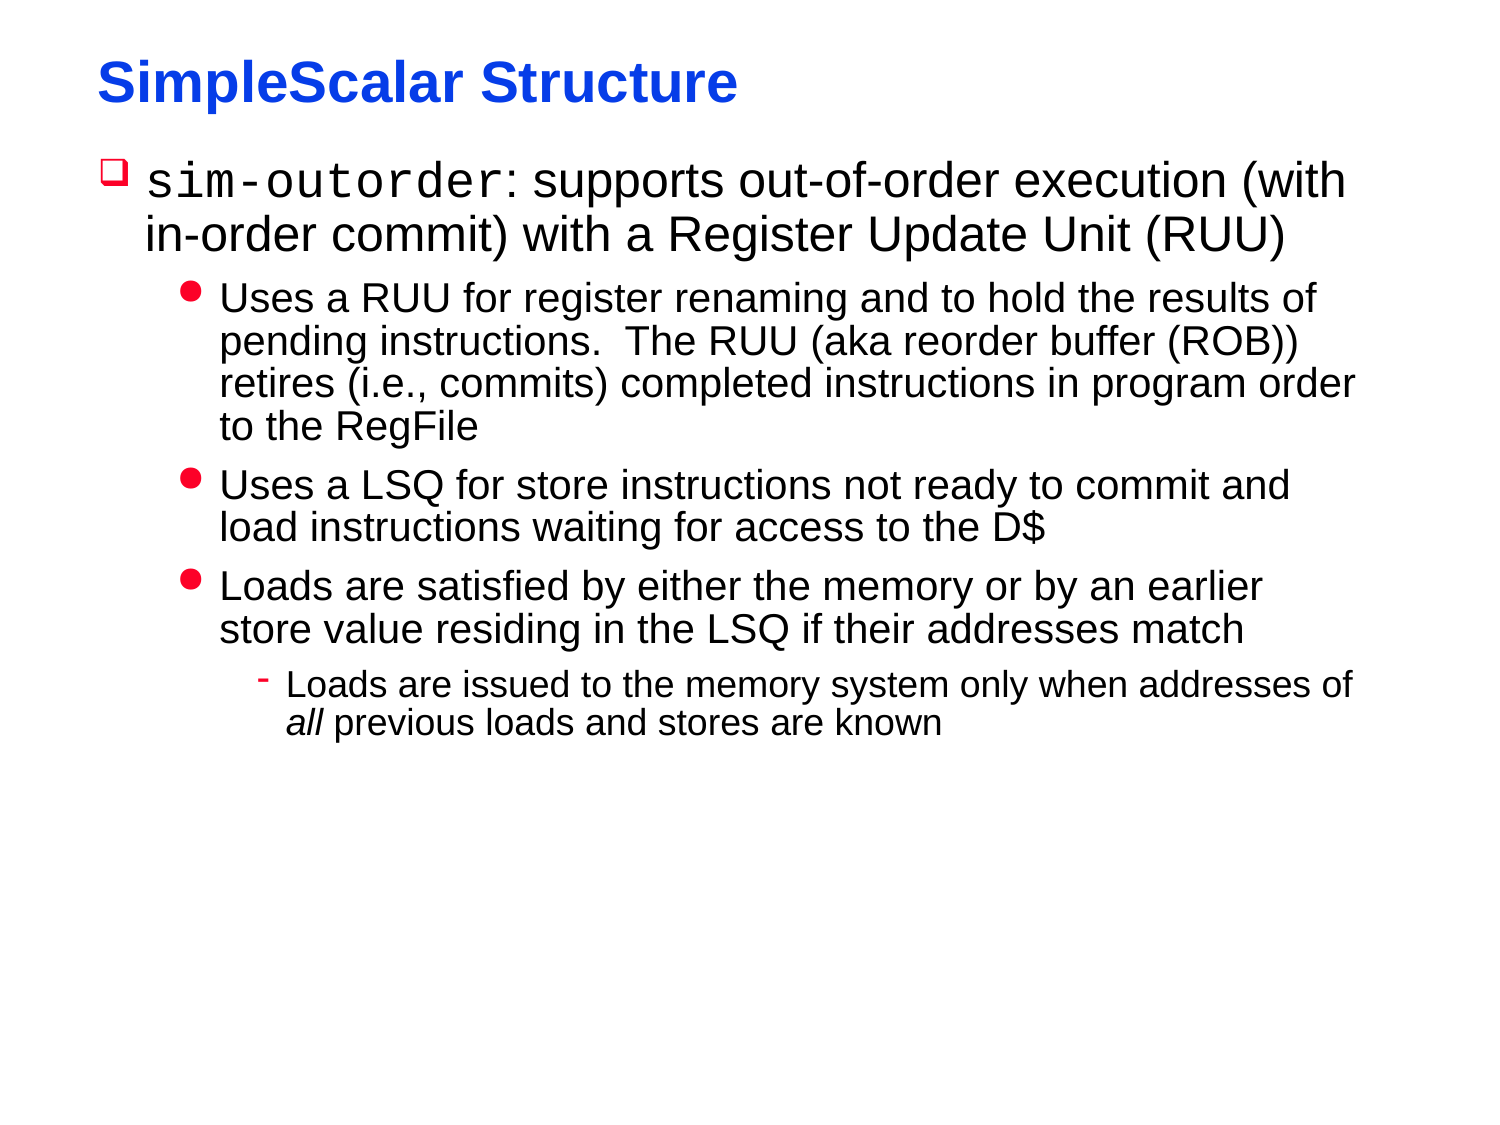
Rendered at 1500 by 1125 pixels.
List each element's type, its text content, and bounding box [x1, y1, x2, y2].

text_box sim-outorder: supports out-of-order execution (with in-order commit) with a Register Update Unit (RUU) Uses a RUU for register renaming and to hold the results of pending instructions. The RUU (aka reorder buffer (ROB)) retires (i.e., commits) completed instructions in program order to the RegFile Uses a LSQ for store instructions not ready to commit and load instructions waiting for access to the D$ Loads are satisfied by either the memory or by an earlier store value residing in the LSQ if their addresses match Loads are issued to the memory system only when addresses of all previous loads and stores are known [87, 149, 1375, 748]
title SimpleScalar Structure [86, 49, 1426, 120]
